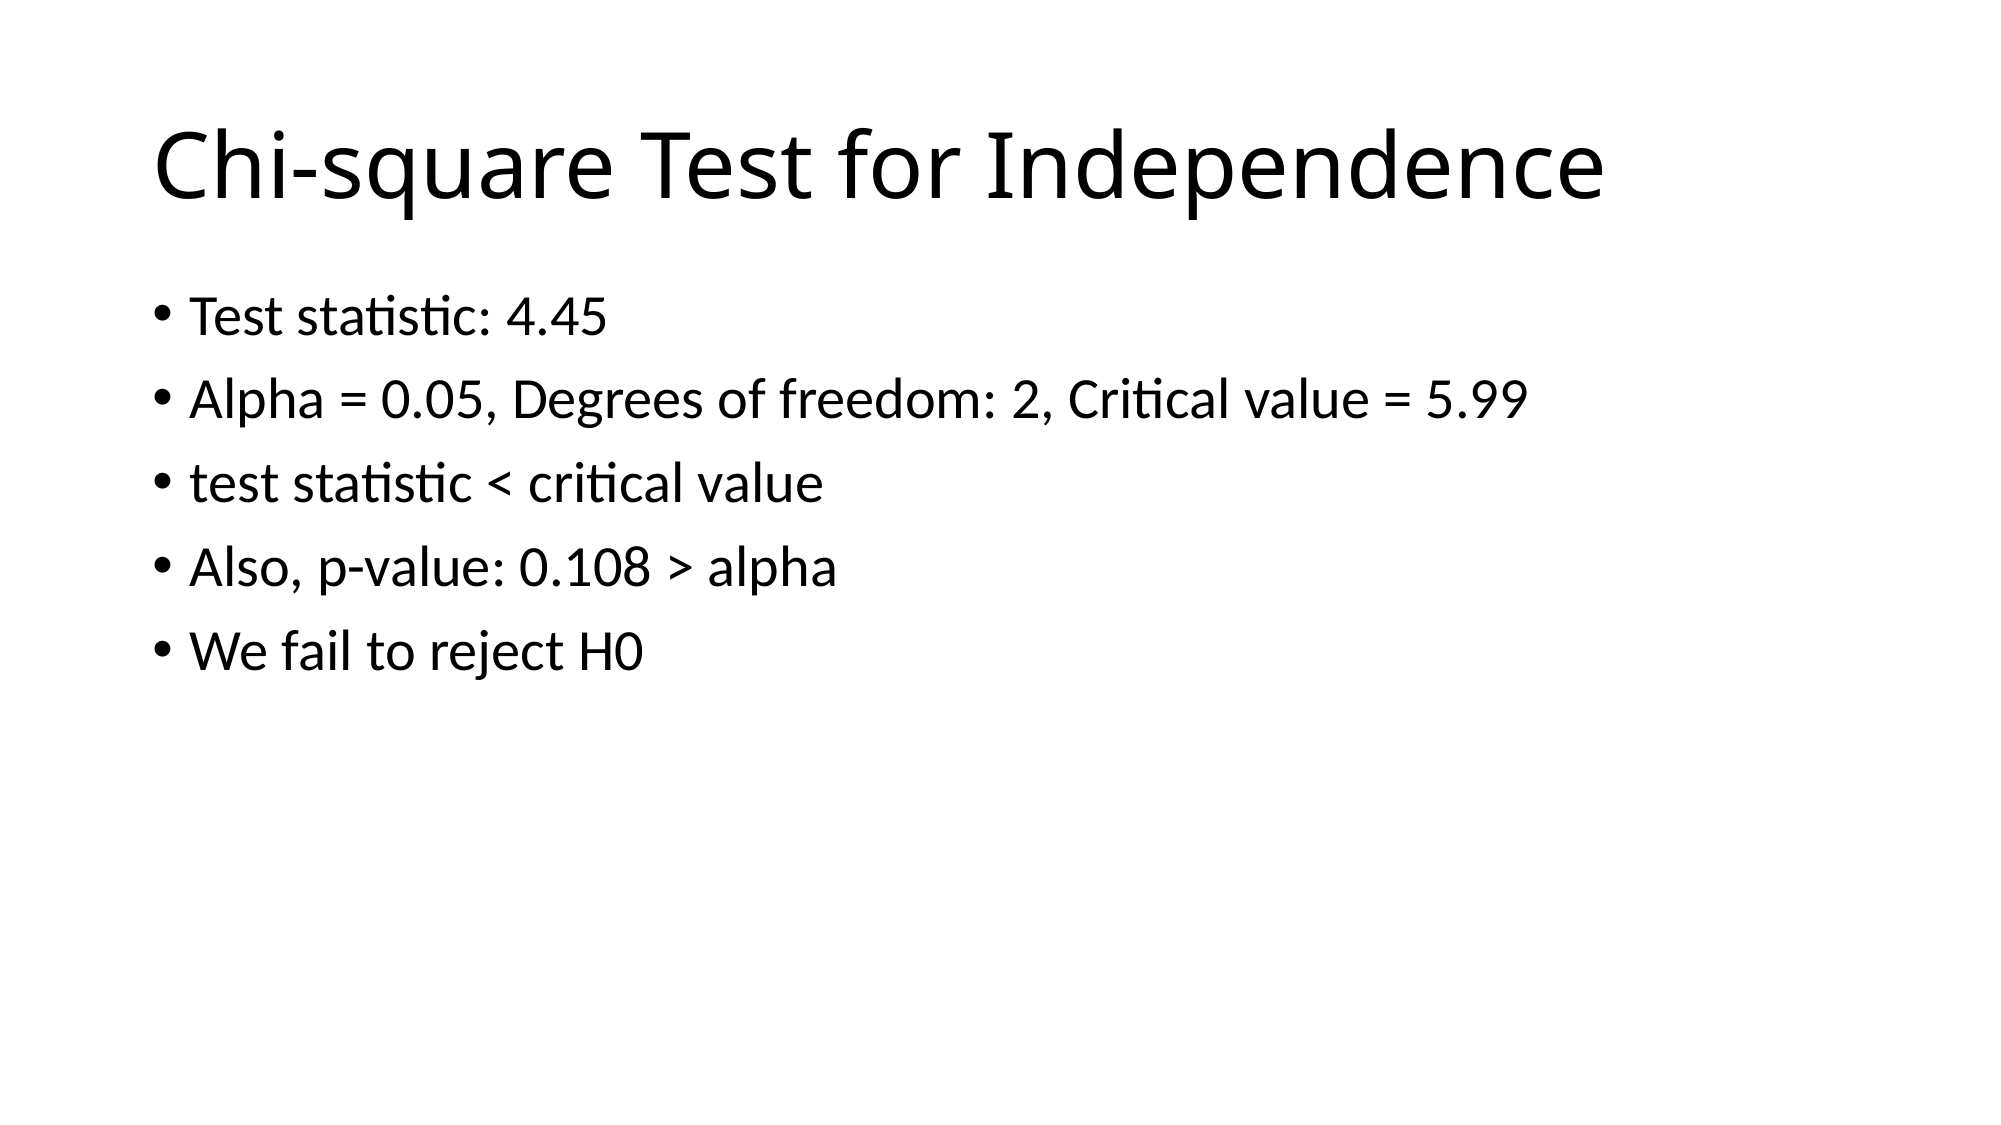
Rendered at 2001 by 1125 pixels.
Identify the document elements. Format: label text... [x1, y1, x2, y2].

title Chi-square Test for Independence [137, 59, 1863, 277]
list Test statistic: 4.45 Alpha = 0.05, Degrees of freedom: 2, Critical value = 5.99 test statistic < critical value Also, p-value: 0.108 > alpha We fail to reject H0 [137, 277, 1863, 1014]
